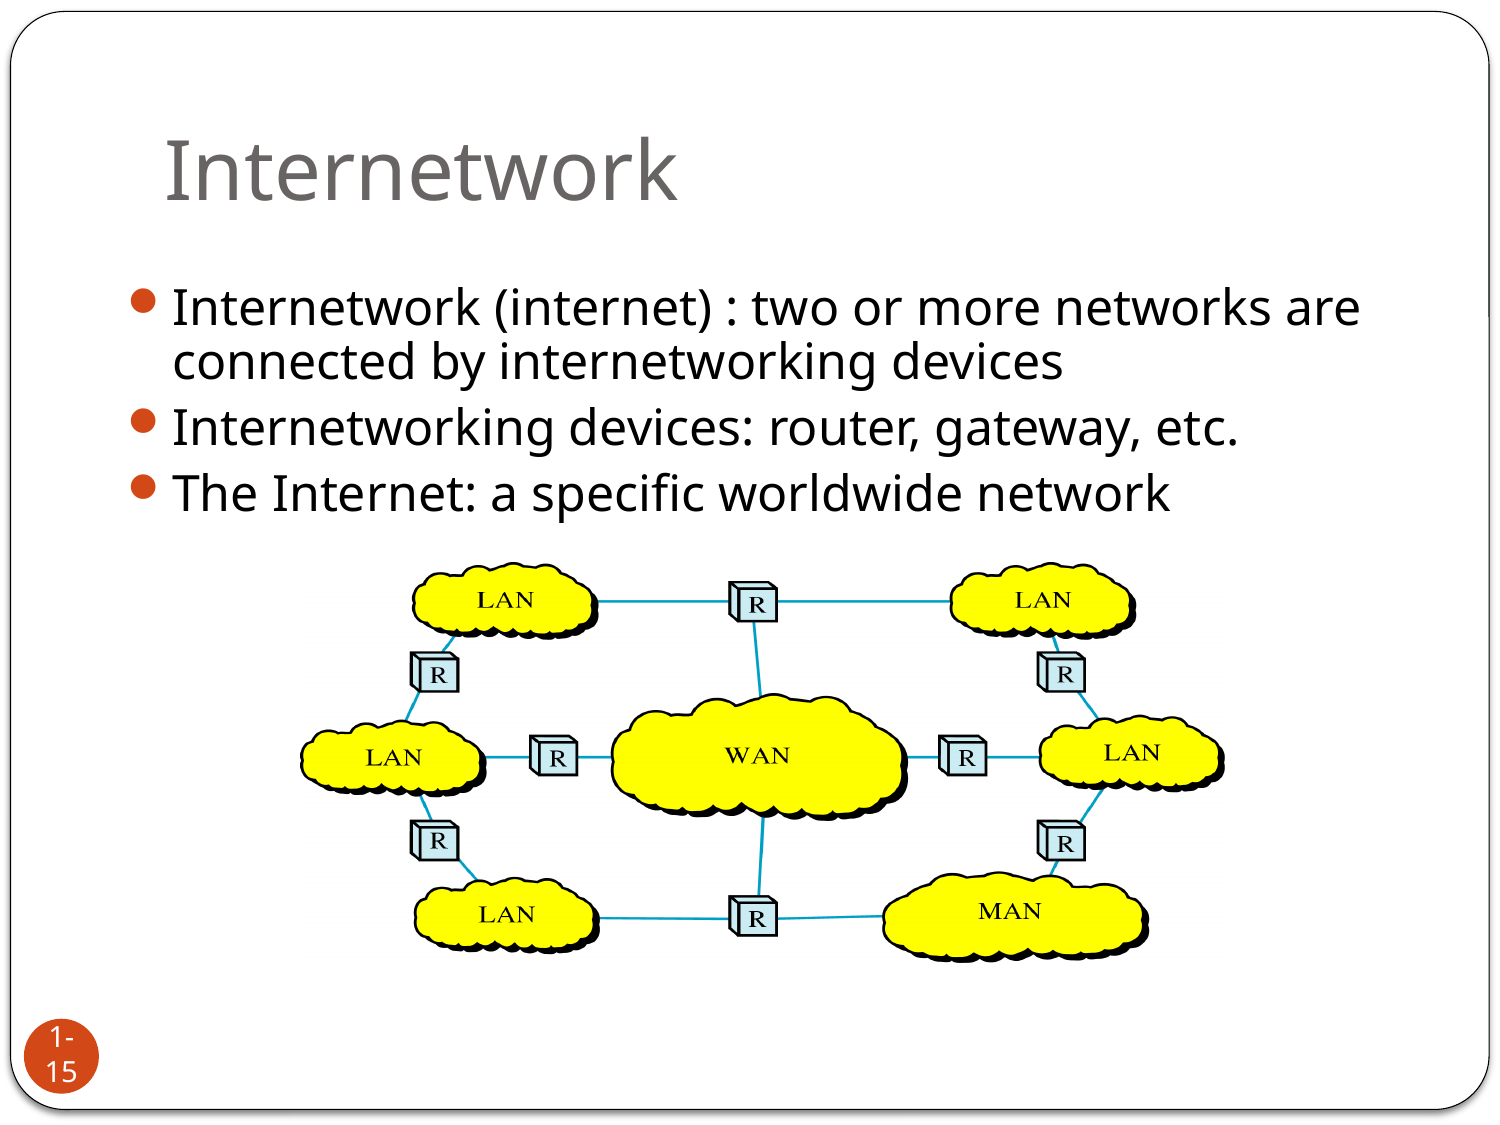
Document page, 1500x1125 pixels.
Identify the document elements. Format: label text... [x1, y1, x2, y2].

list Internetwork (internet) : two or more networks are connected by internetworking devices Internetworking devices: router, gateway, etc. The Internet: a specific worldwide network [112, 275, 1388, 550]
picture [299, 562, 1226, 963]
title Internetwork [150, 45, 1425, 233]
slide_number 1-15 [23, 1018, 99, 1094]
